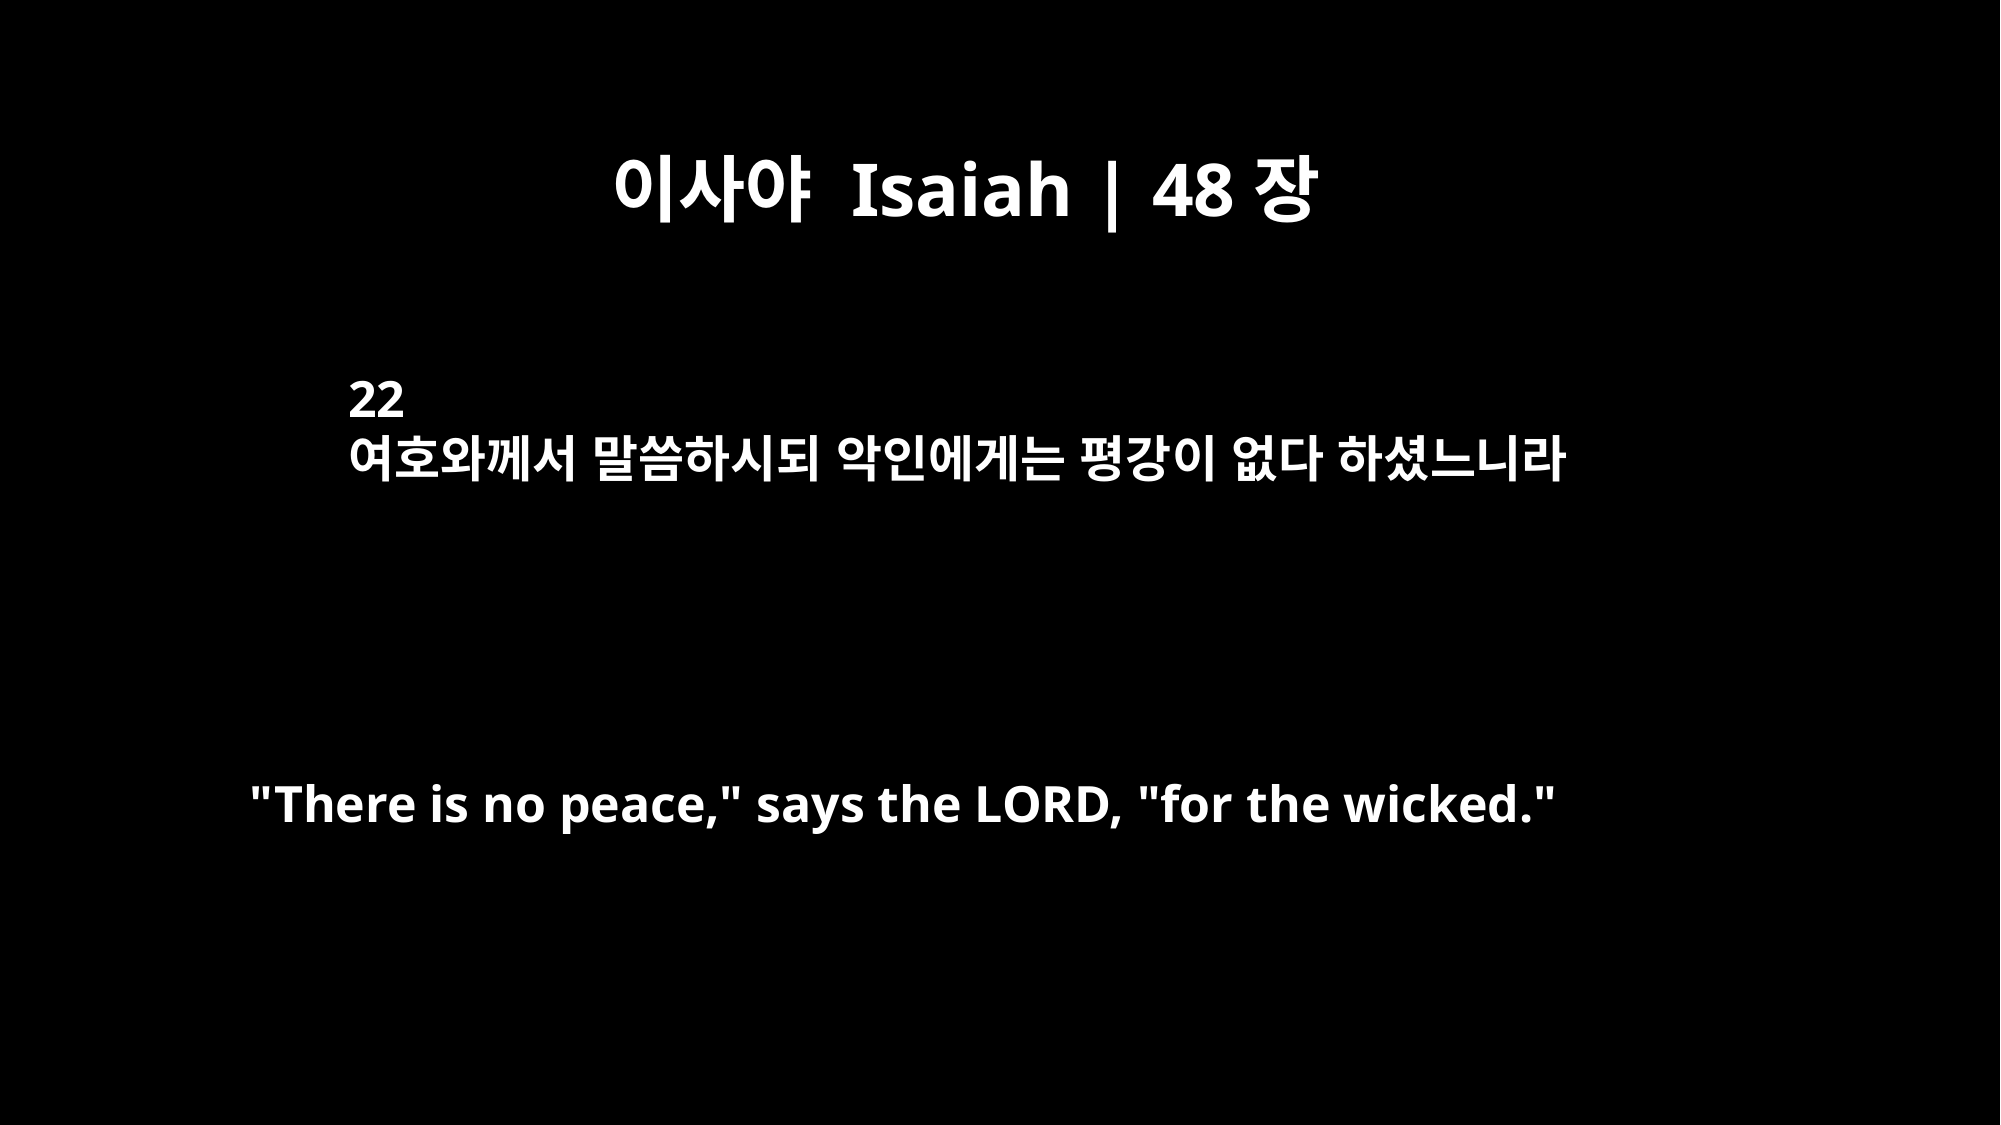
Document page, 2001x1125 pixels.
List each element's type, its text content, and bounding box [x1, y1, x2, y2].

text_box 22 여호와께서 말씀하시되 악인에게는 평강이 없다 하셨느니라 [333, 359, 1584, 495]
text_box 이사야 Isaiah | 48장 [596, 136, 1336, 239]
text_box "There is no peace," says the LORD, "for the wicked." [234, 764, 1573, 840]
